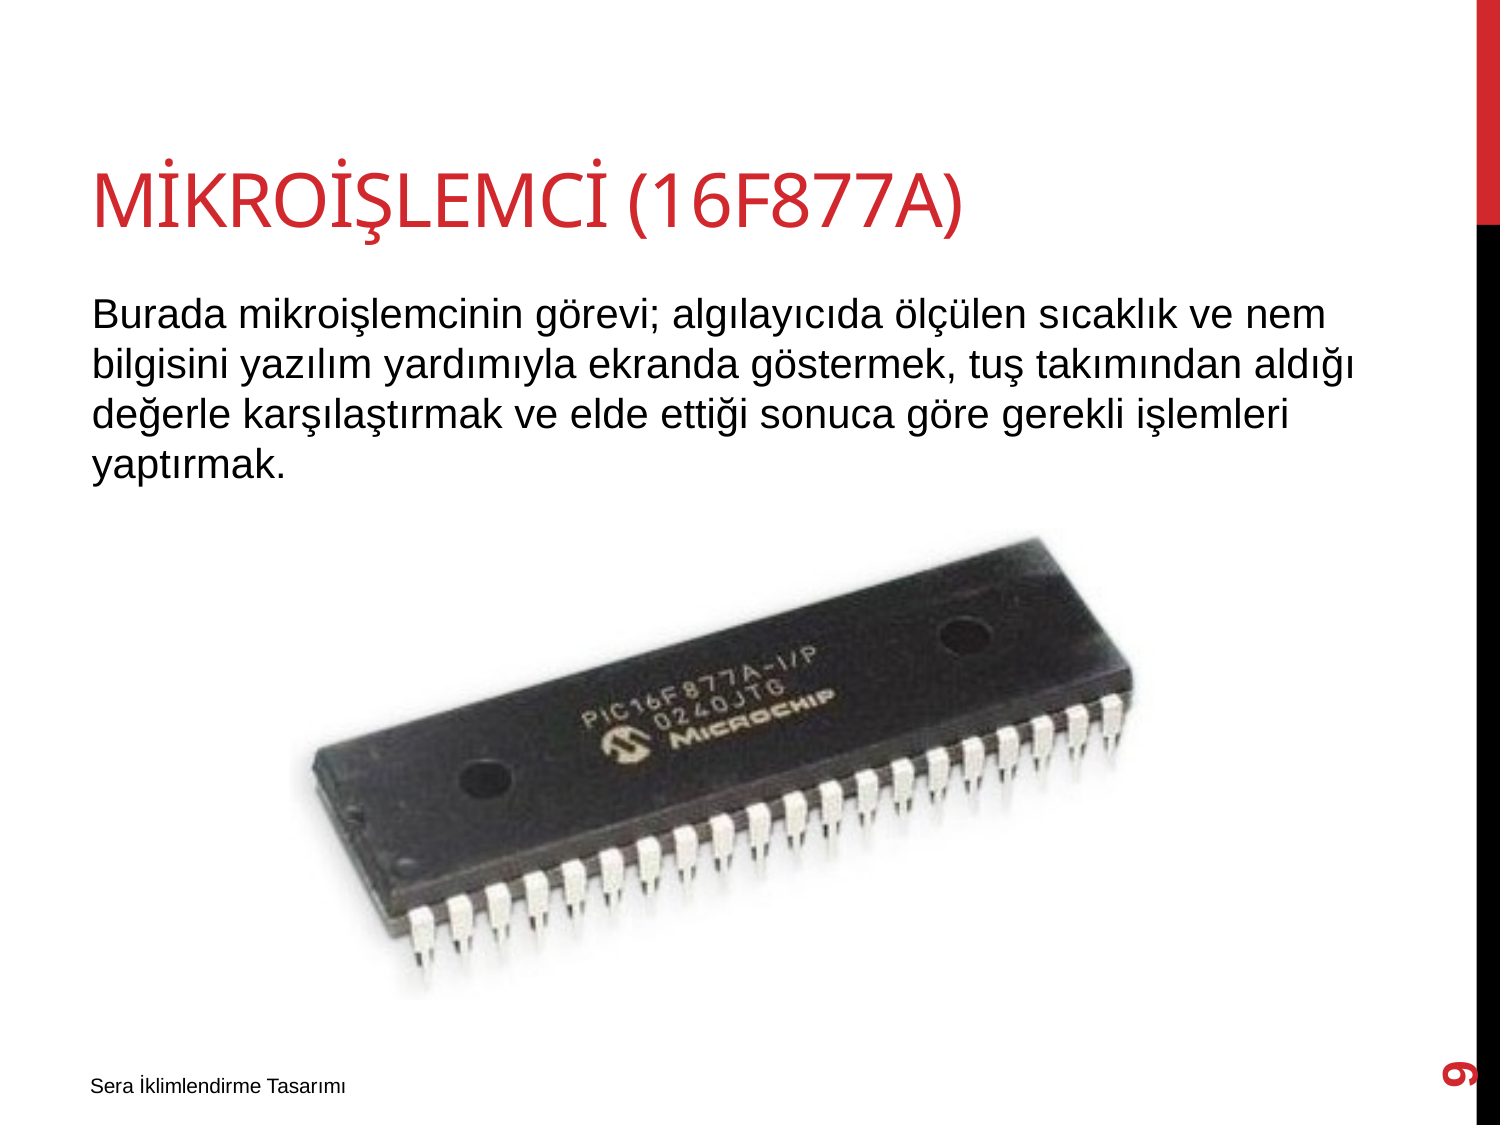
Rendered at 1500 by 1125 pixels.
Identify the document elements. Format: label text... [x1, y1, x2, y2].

title MİKROİŞLEMCİ (16F877A) [75, 24, 1436, 250]
picture [288, 526, 1155, 1001]
footer Sera İklimlendirme Tasarımı [75, 1065, 638, 1112]
slide_number 9 [1427, 887, 1488, 1104]
list Burada mikroişlemcinin görevi; algılayıcıda ölçülen sıcaklık ve nem bilgisini yazılım yardımıyla ekranda göstermek, tuş takımından aldığı değerle karşılaştırmak ve elde ettiği sonuca göre gerekli işlemleri yaptırmak. [76, 278, 1427, 1024]
